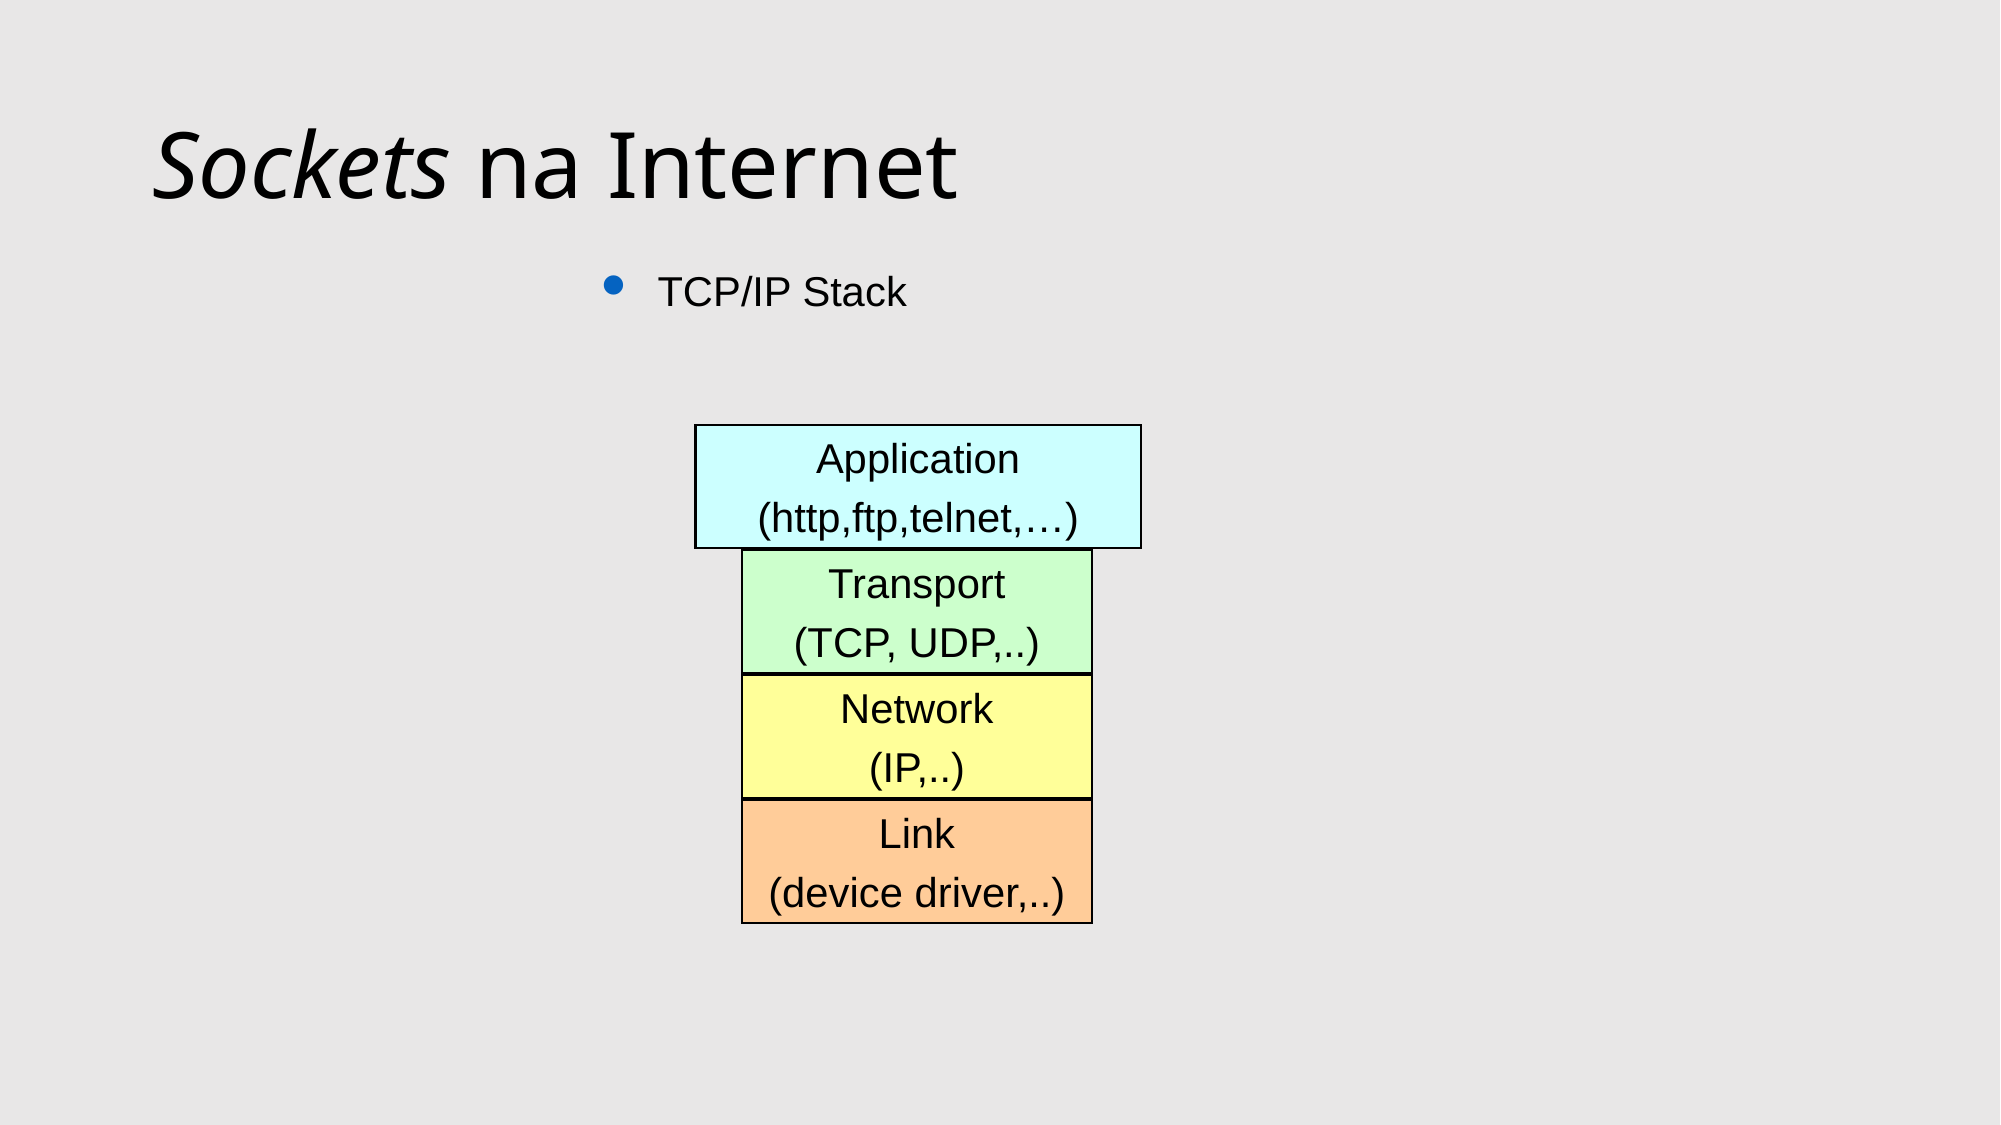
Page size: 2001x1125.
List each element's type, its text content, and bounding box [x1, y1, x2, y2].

text_box Network (IP,..) [741, 675, 1092, 798]
title Sockets na Internet [137, 59, 1863, 278]
text_box TCP/IP Stack [586, 267, 1237, 401]
text_box Link (device driver,..) [741, 800, 1092, 923]
text_box Application (http,ftp,telnet,…) [695, 425, 1141, 548]
text_box Transport (TCP, UDP,..) [741, 549, 1092, 673]
